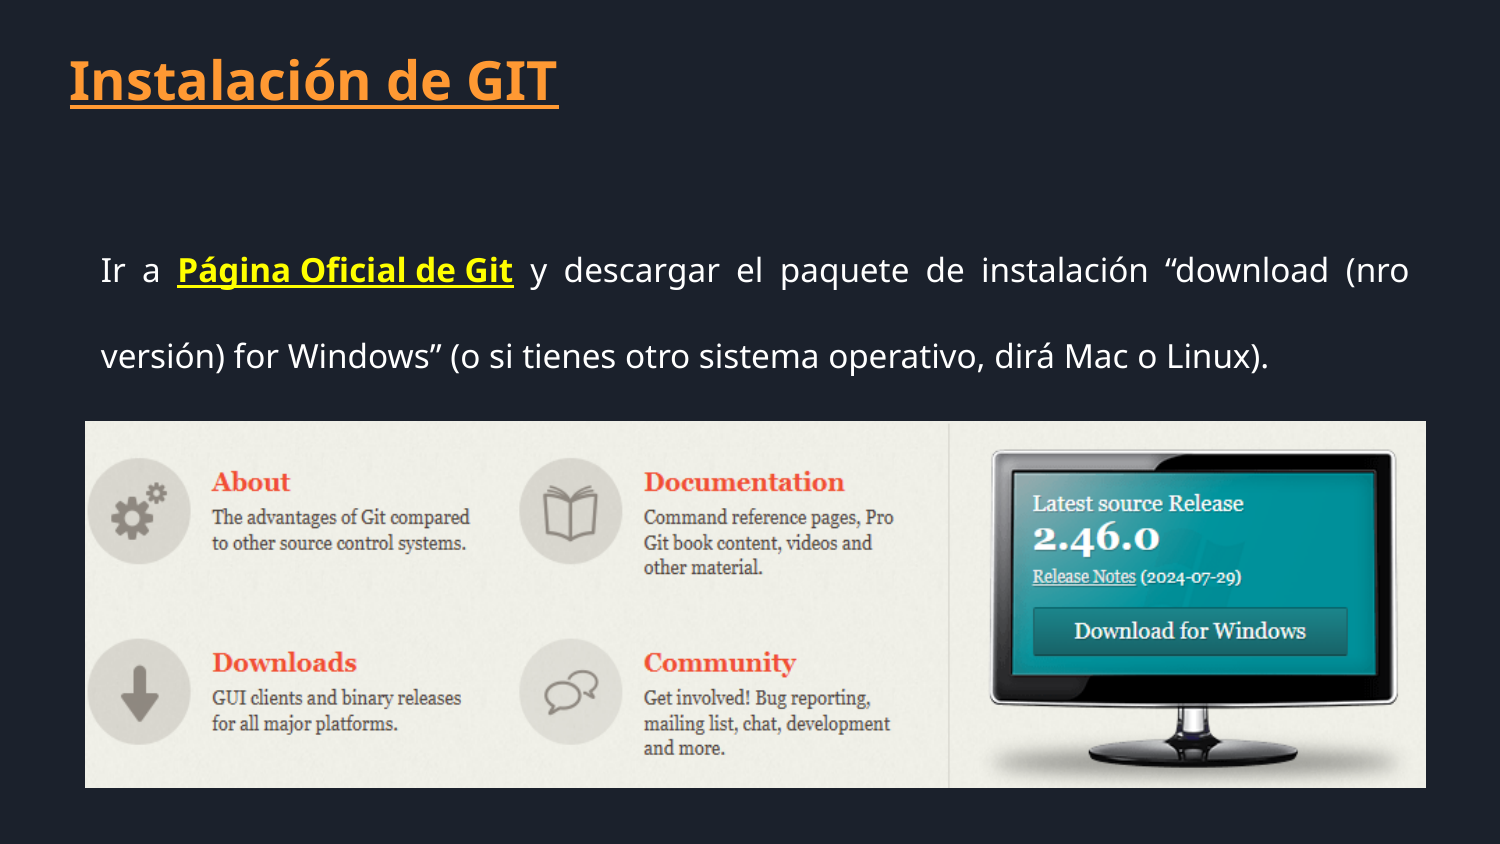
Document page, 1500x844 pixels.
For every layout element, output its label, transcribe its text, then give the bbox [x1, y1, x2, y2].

text_box Instalación de GIT [54, 31, 916, 127]
text_box Ir a Página Oficial de Git y descargar el paquete de instalación “download (nro versión) for Windows” (o si tienes otro sistema operativo, dirá Mac o Linux). [85, 189, 1426, 390]
picture [85, 421, 1426, 788]
